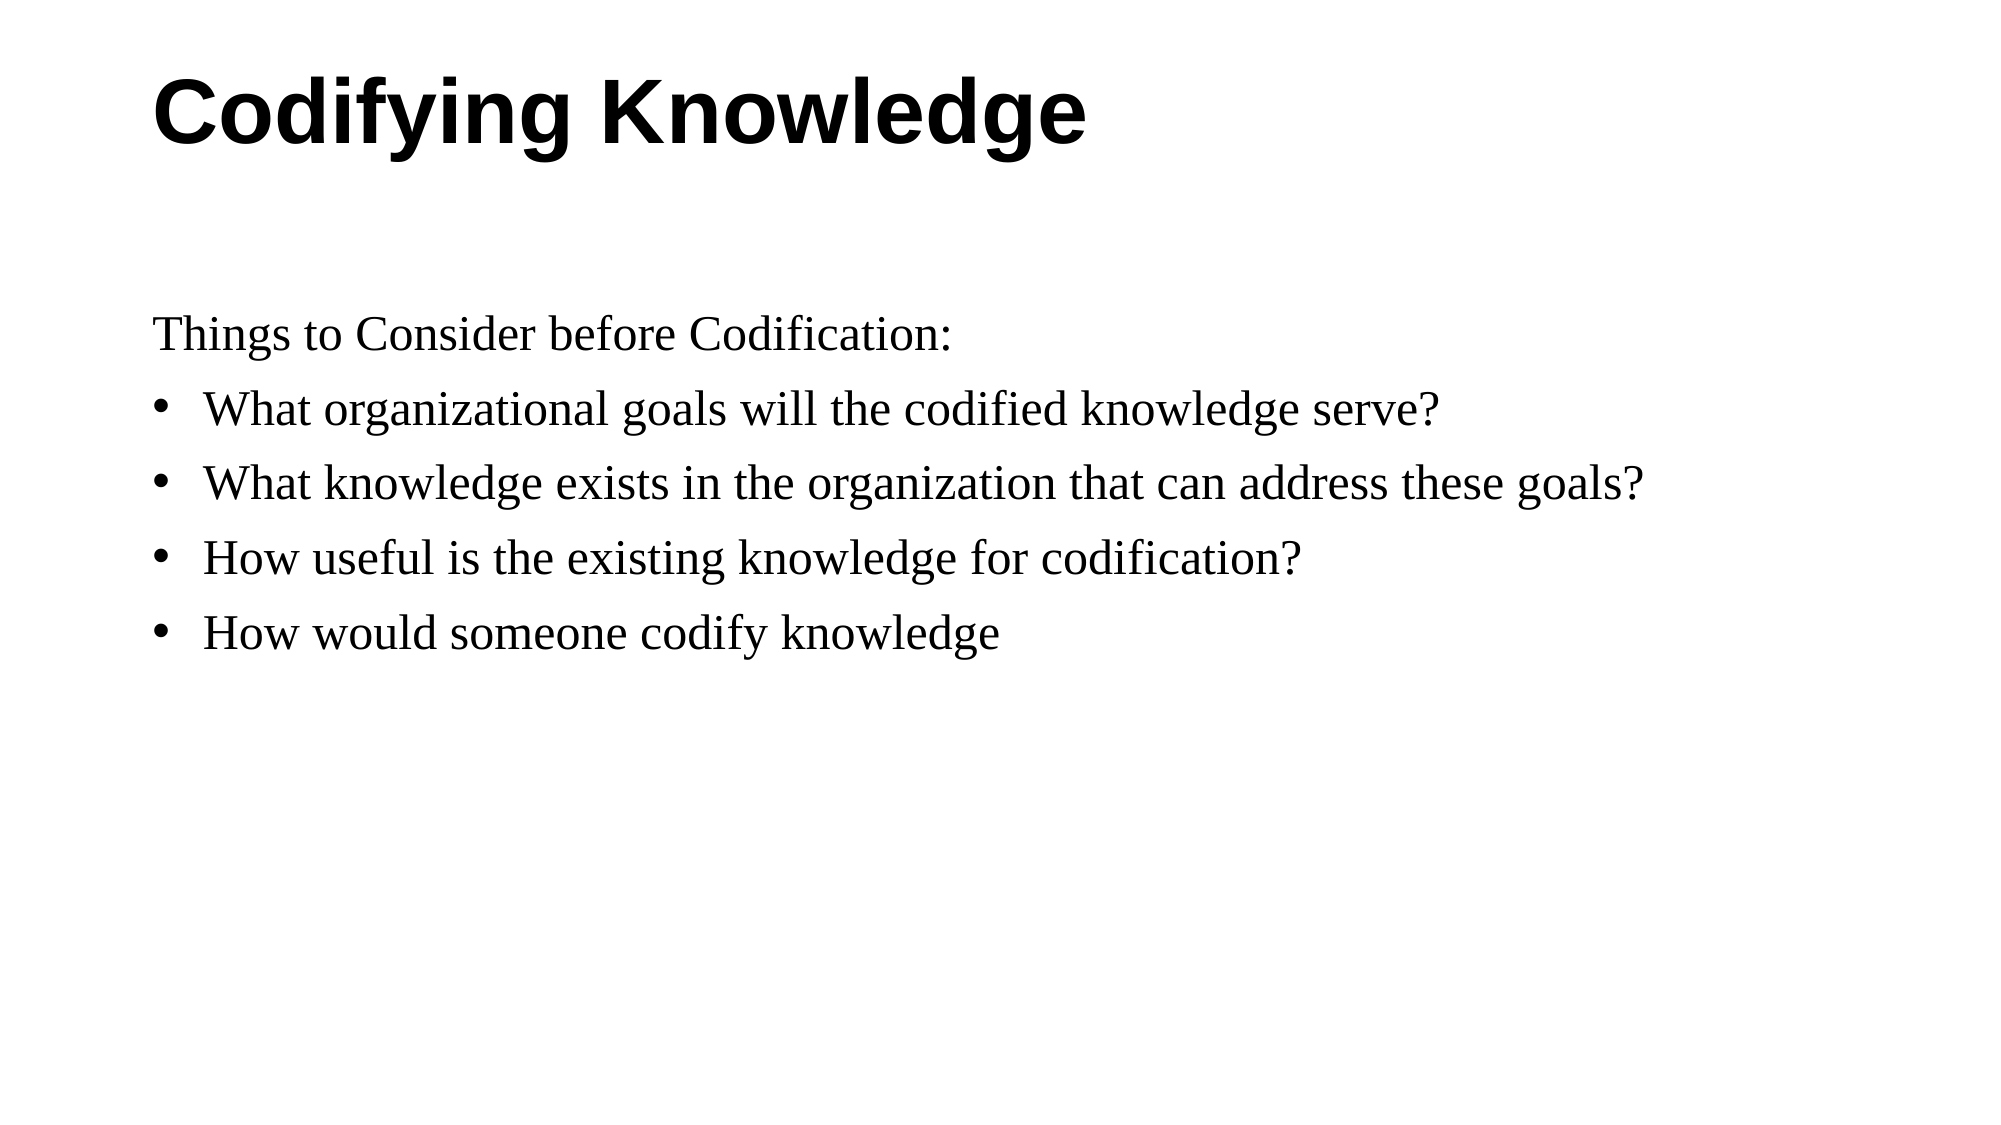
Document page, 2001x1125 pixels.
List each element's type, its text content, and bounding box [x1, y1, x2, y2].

title Codifying Knowledge [137, 59, 1863, 278]
list Things to Consider before Codification: What organizational goals will the codified knowledge serve? What knowledge exists in the organization that can address these goals? How useful is the existing knowledge for codification? How would someone codify knowledge [137, 299, 1863, 1014]
